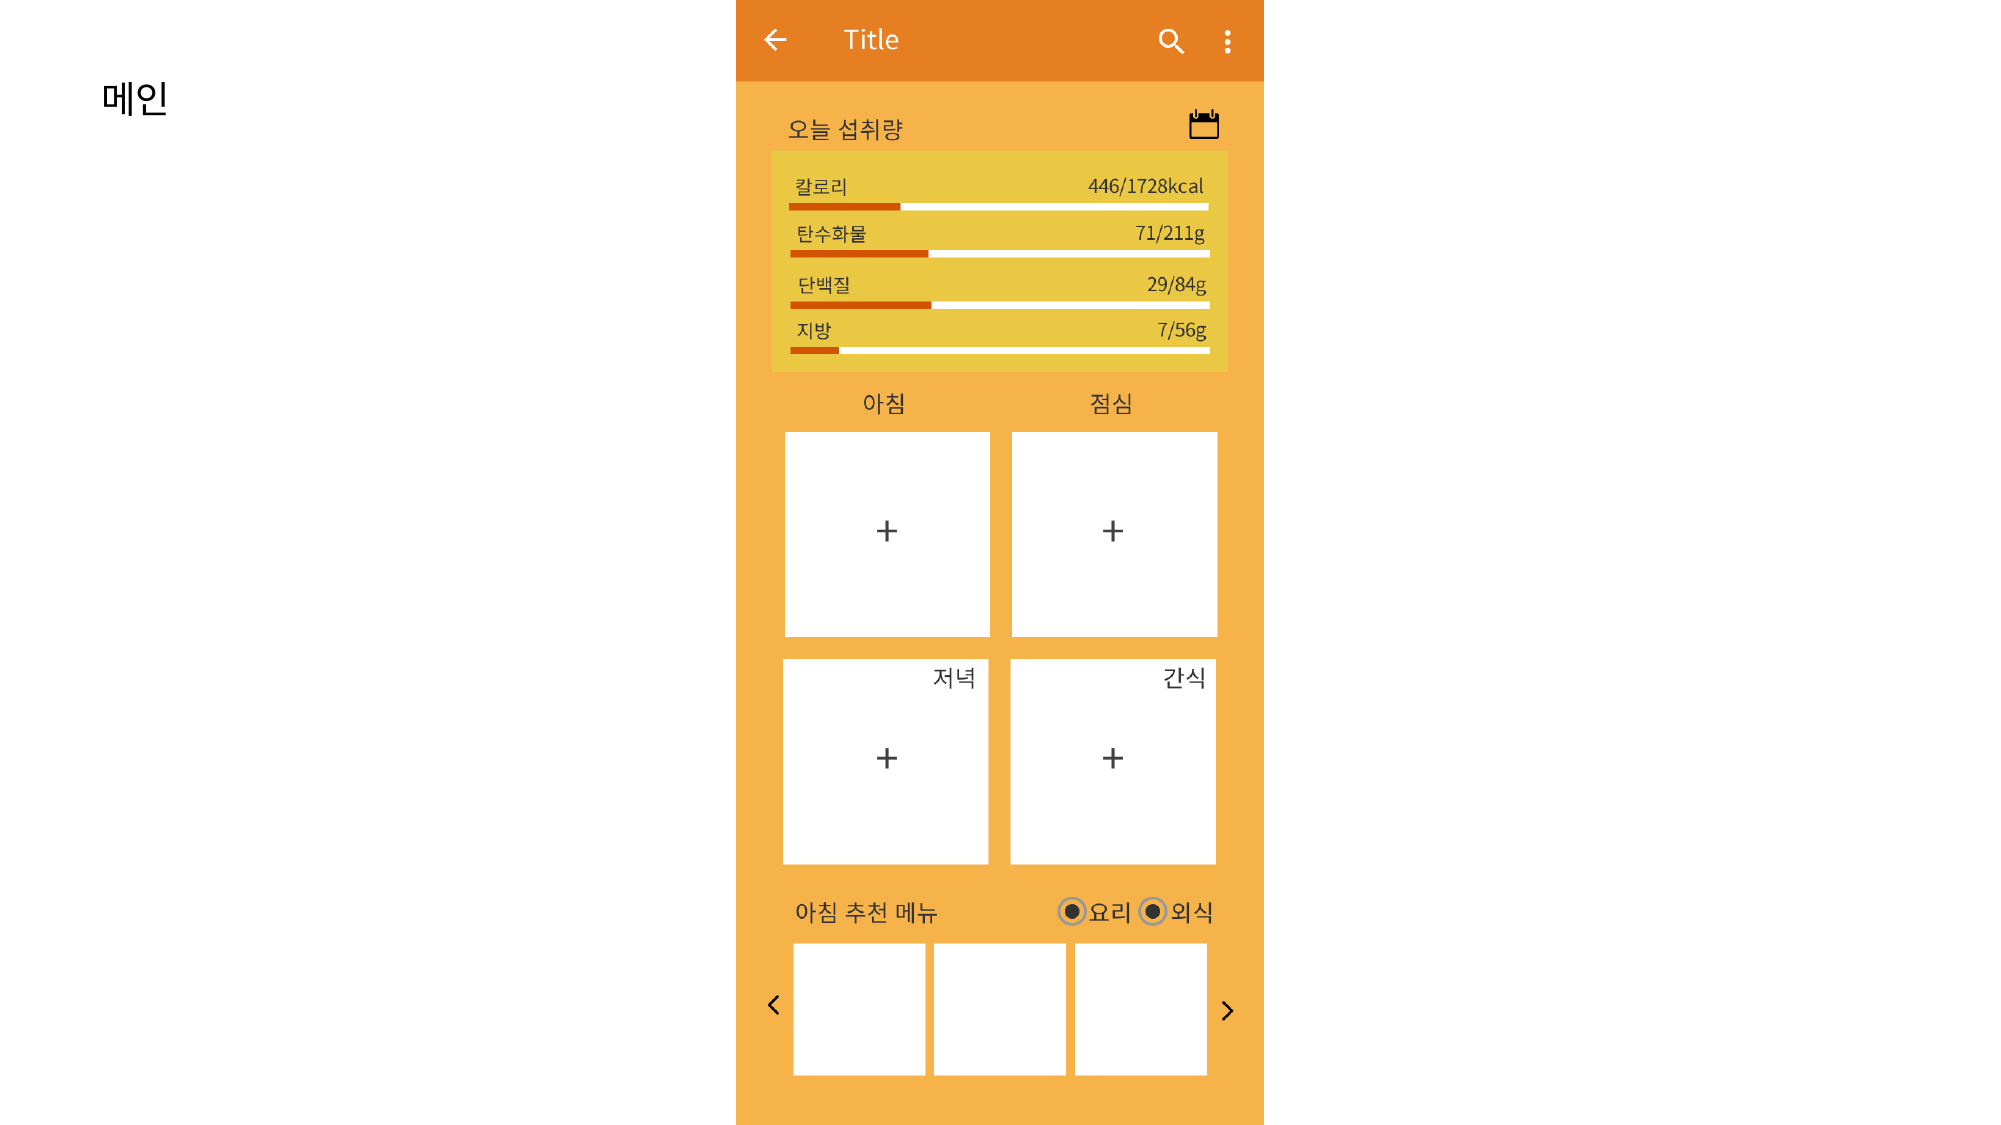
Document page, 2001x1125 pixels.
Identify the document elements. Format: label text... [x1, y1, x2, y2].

picture [736, 0, 1264, 1125]
text_box 메인 [86, 68, 447, 173]
